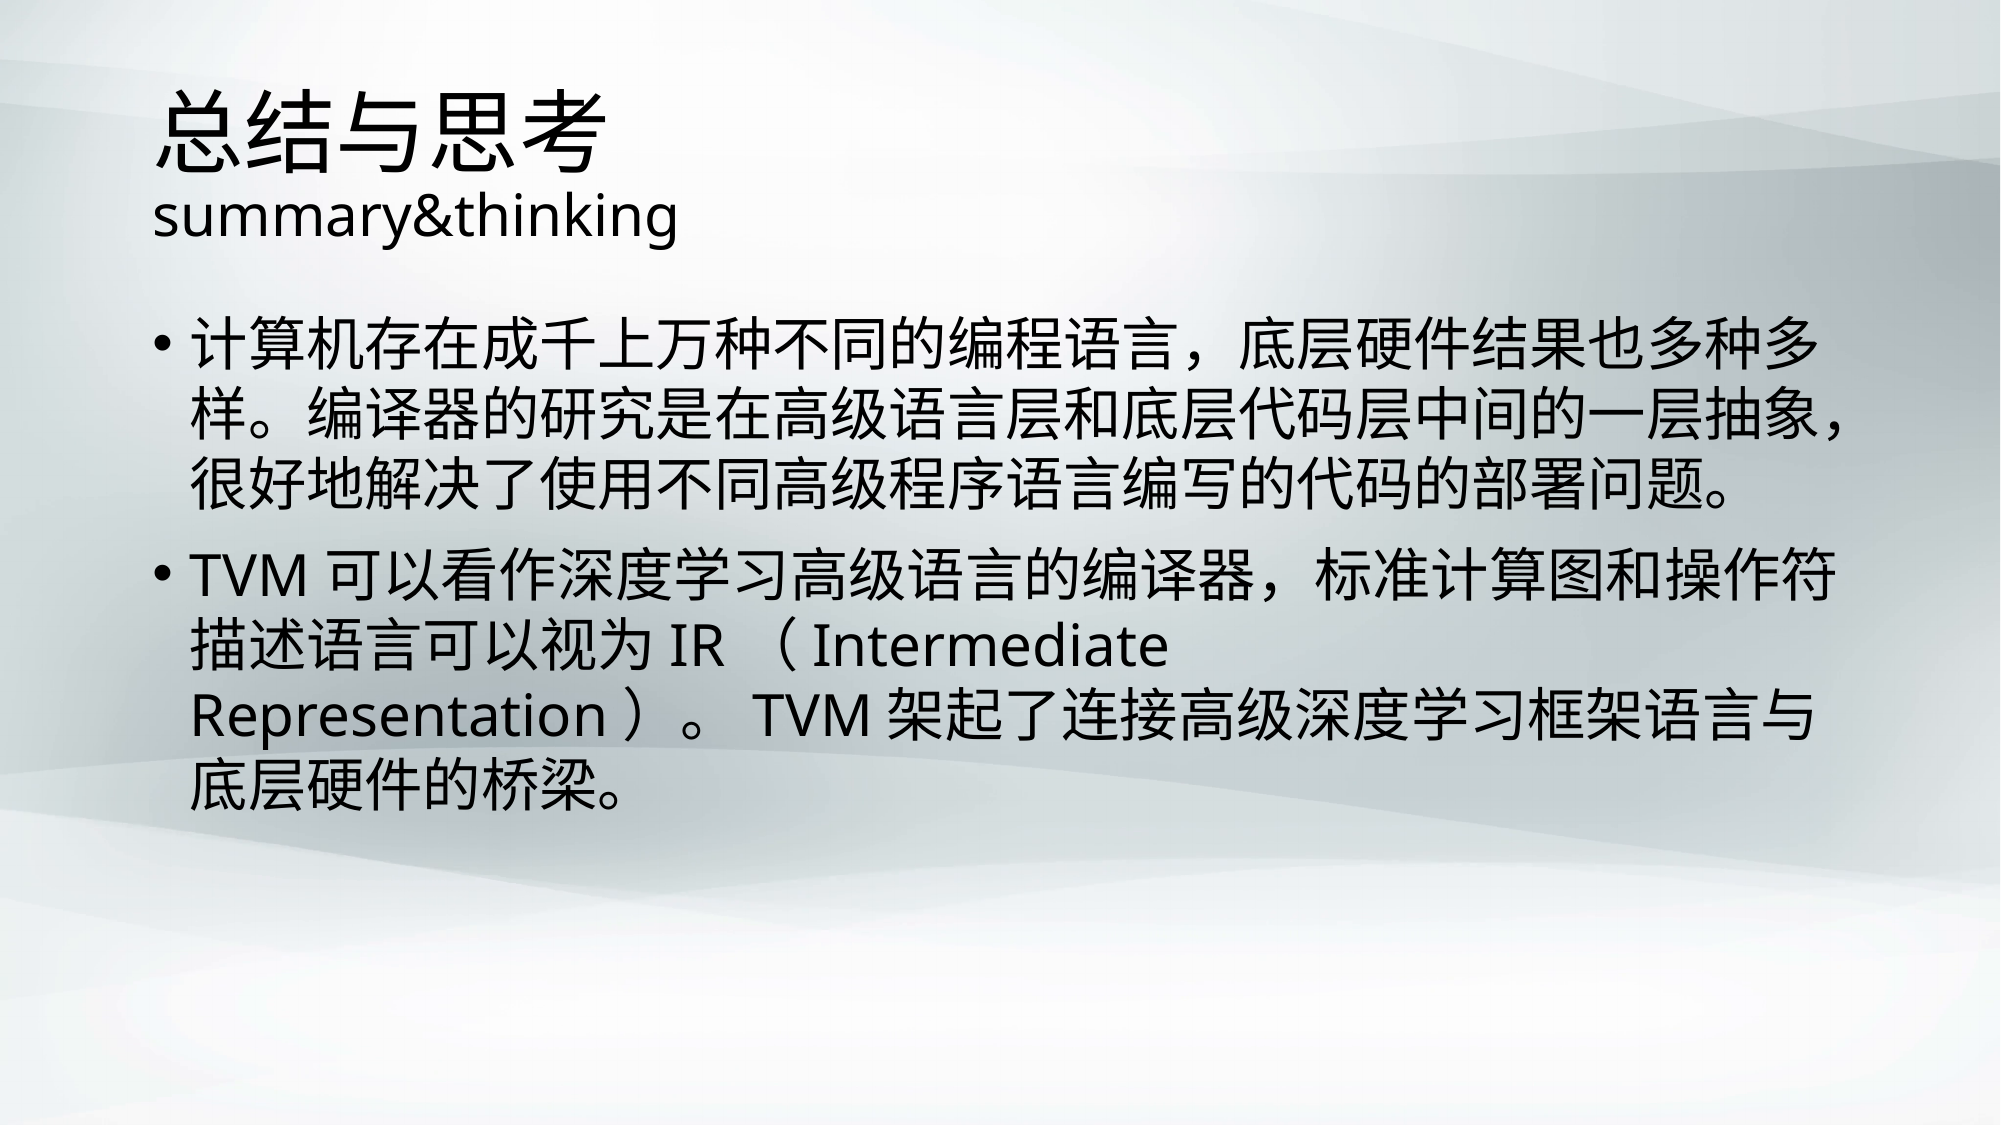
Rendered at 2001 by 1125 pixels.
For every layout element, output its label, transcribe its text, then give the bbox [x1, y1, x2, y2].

picture [0, 0, 2001, 1125]
title 总结与思考 summary&thinking [137, 59, 1863, 278]
list 计算机存在成千上万种不同的编程语言，底层硬件结果也多种多样。编译器的研究是在高级语言层和底层代码层中间的一层抽象，很好地解决了使用不同高级程序语言编写的代码的部署问题。 TVM可以看作深度学习高级语言的编译器，标准计算图和操作符描述语言可以视为IR（Intermediate Representation）。TVM架起了连接高级深度学习框架语言与底层硬件的桥梁。 [137, 299, 1863, 1014]
